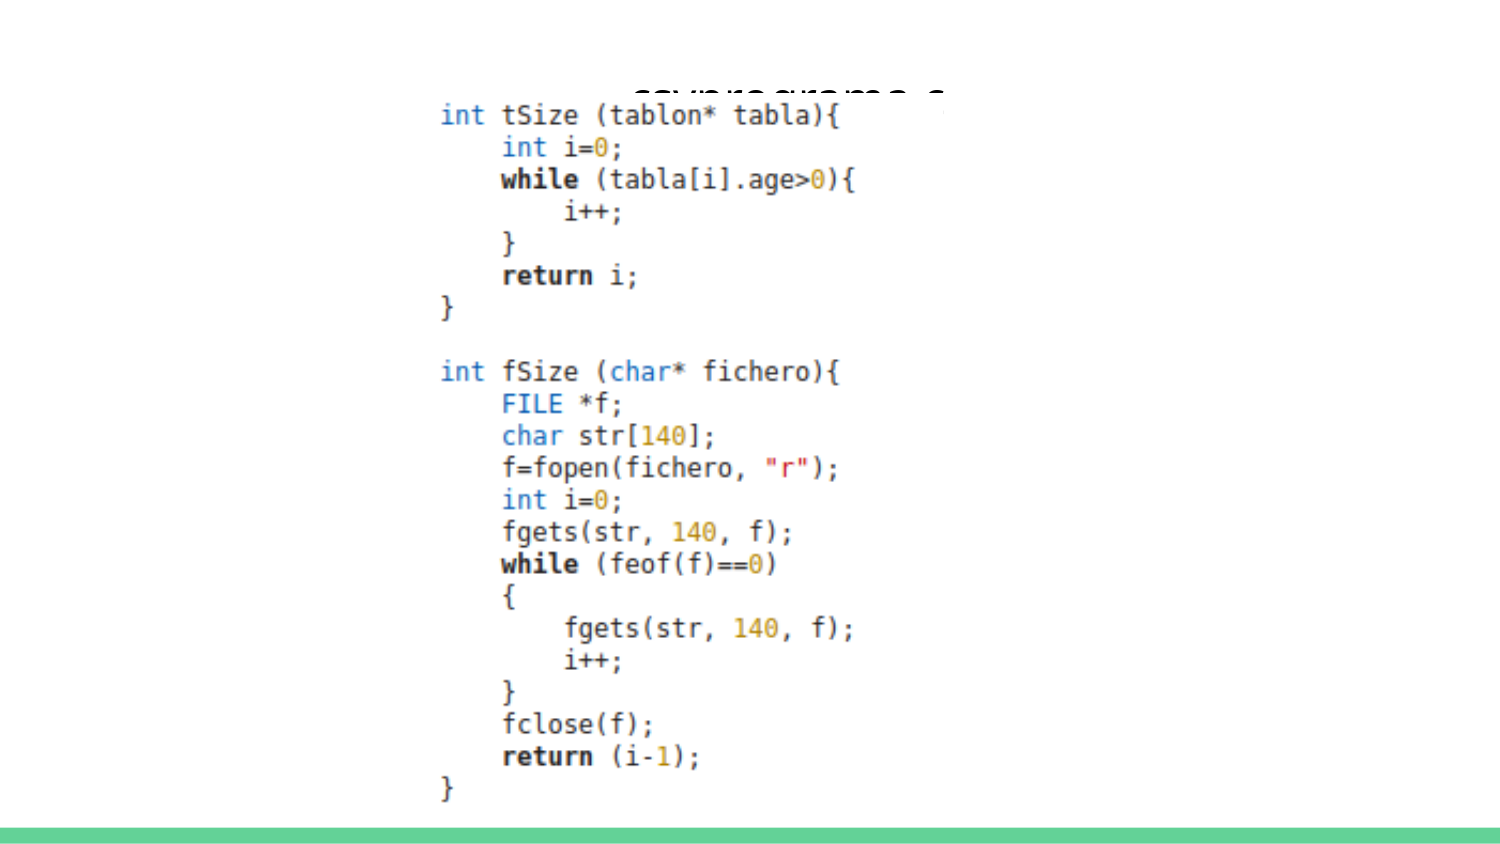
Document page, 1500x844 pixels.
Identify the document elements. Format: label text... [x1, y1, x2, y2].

title csvprograma.c [51, 0, 1449, 94]
picture [438, 93, 943, 826]
